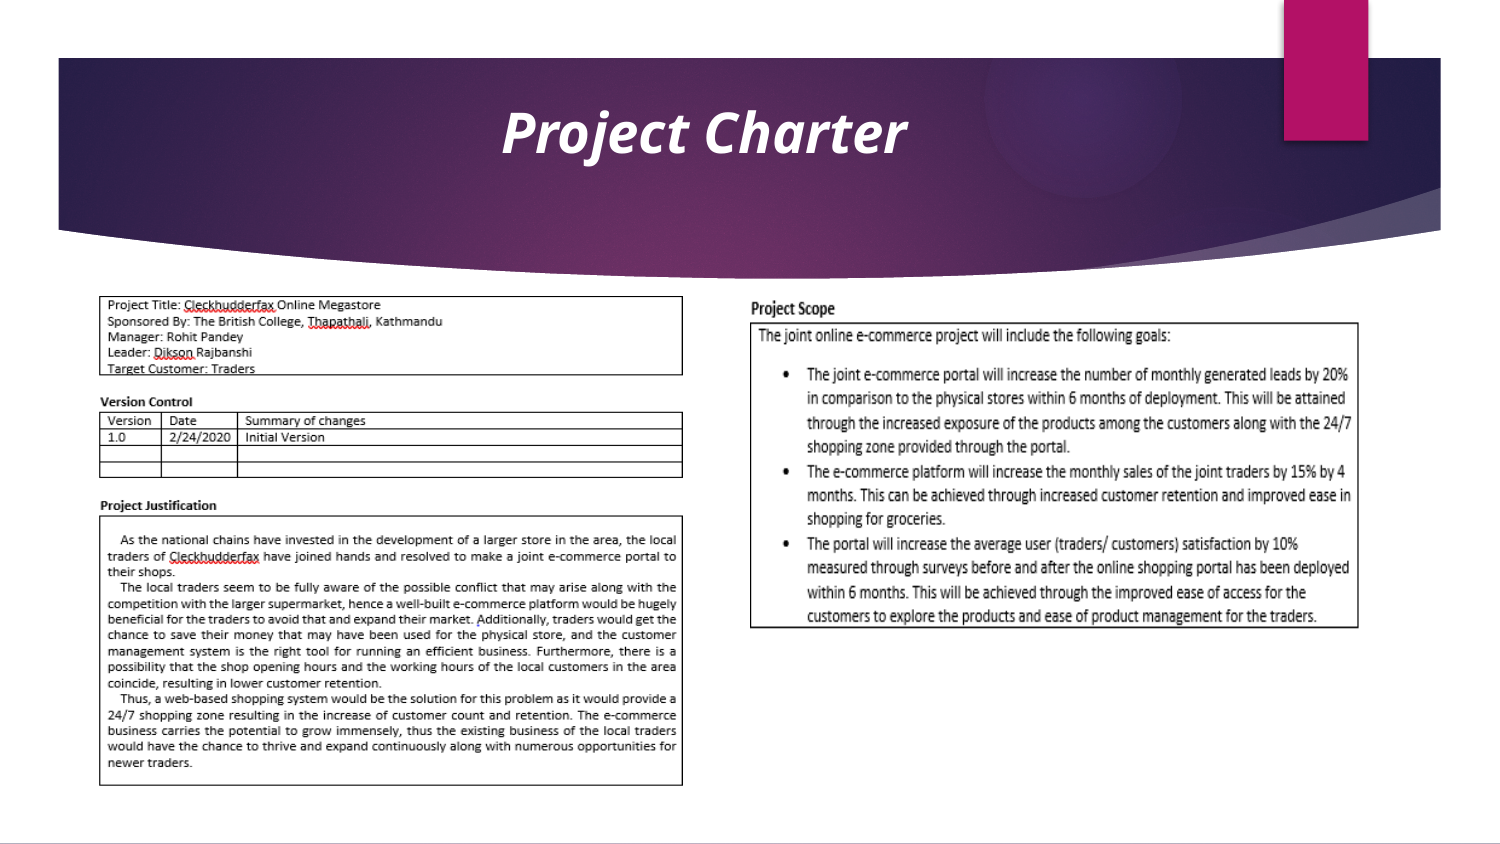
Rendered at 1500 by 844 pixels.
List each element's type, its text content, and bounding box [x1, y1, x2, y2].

picture [749, 296, 1360, 630]
picture [97, 296, 684, 788]
title Project Charter [486, 81, 1150, 176]
